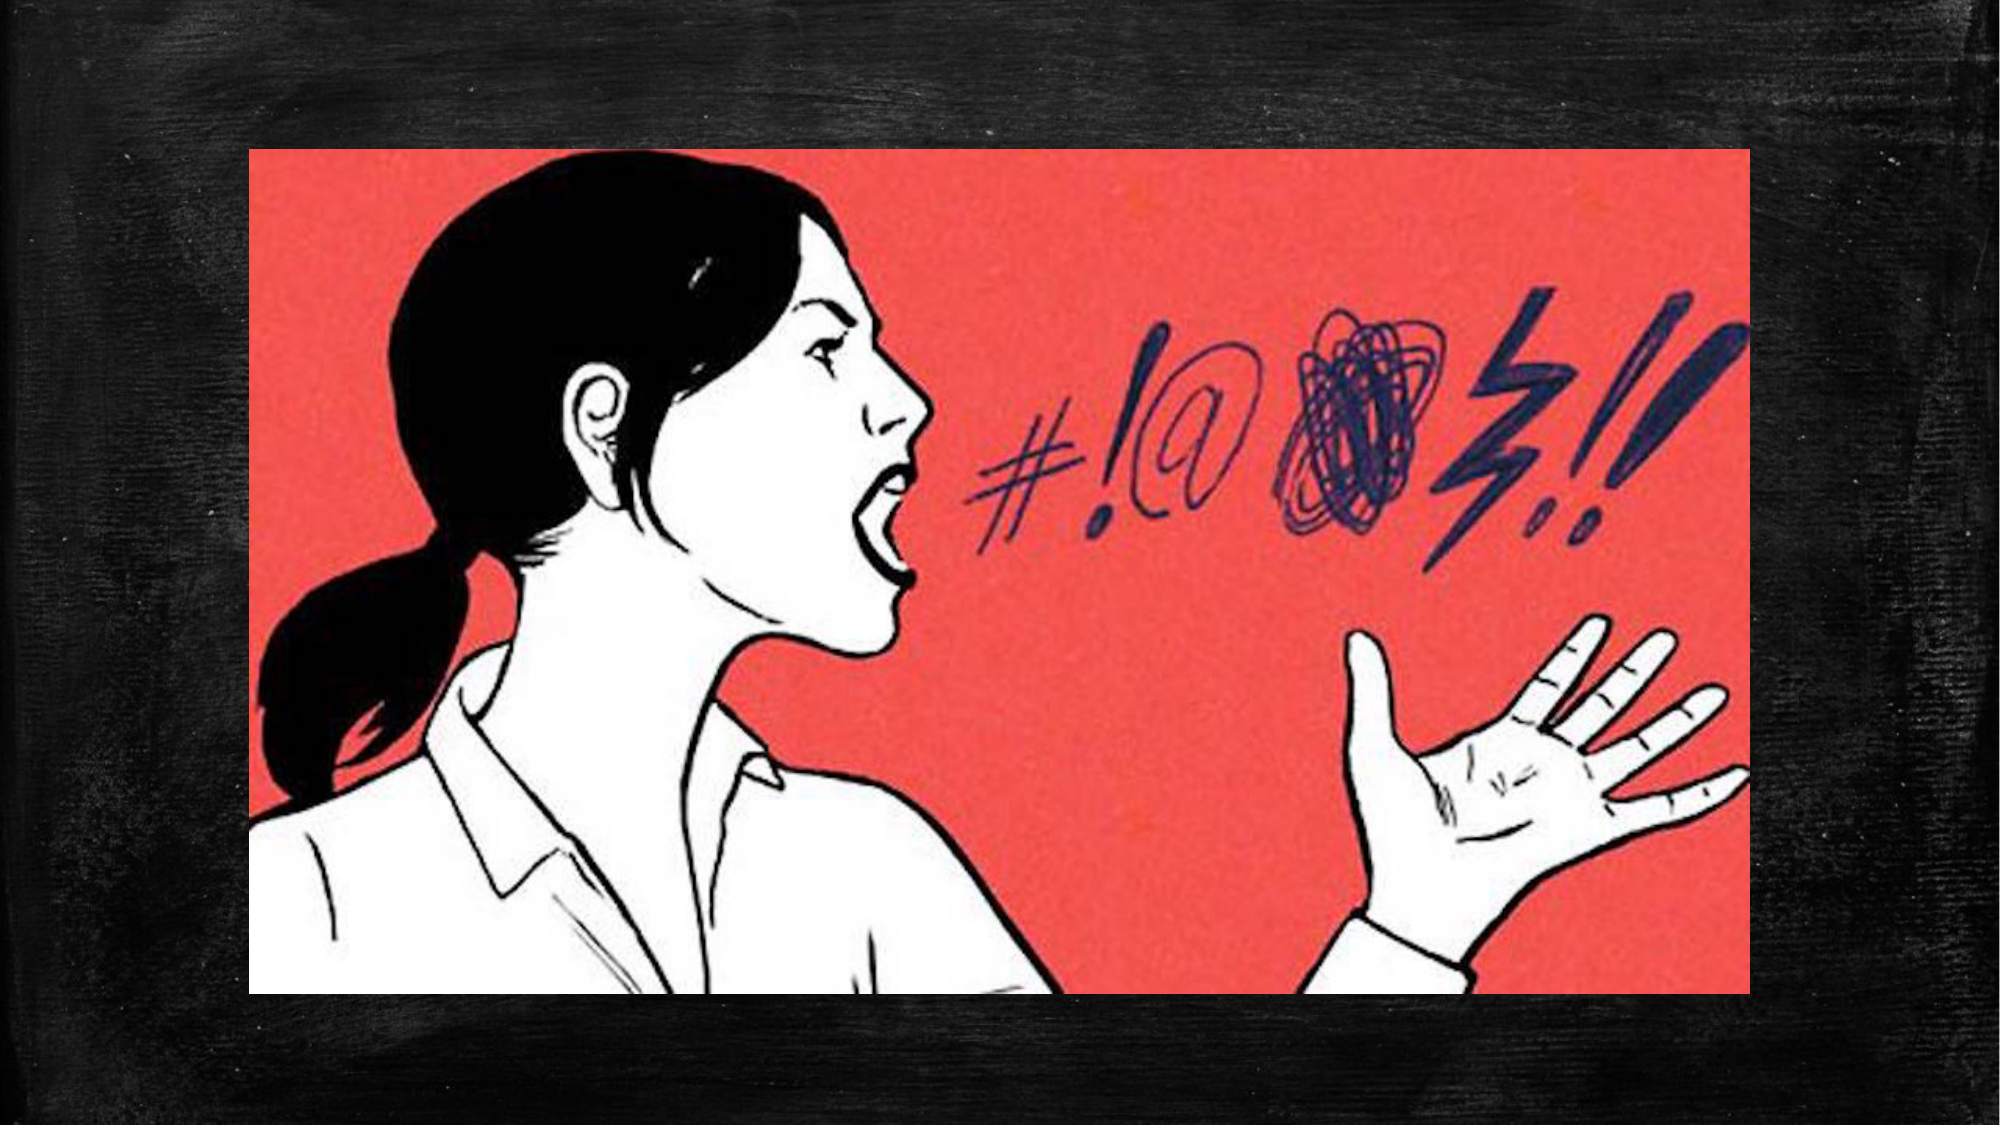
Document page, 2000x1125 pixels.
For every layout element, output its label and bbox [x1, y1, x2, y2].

picture [249, 149, 1750, 994]
